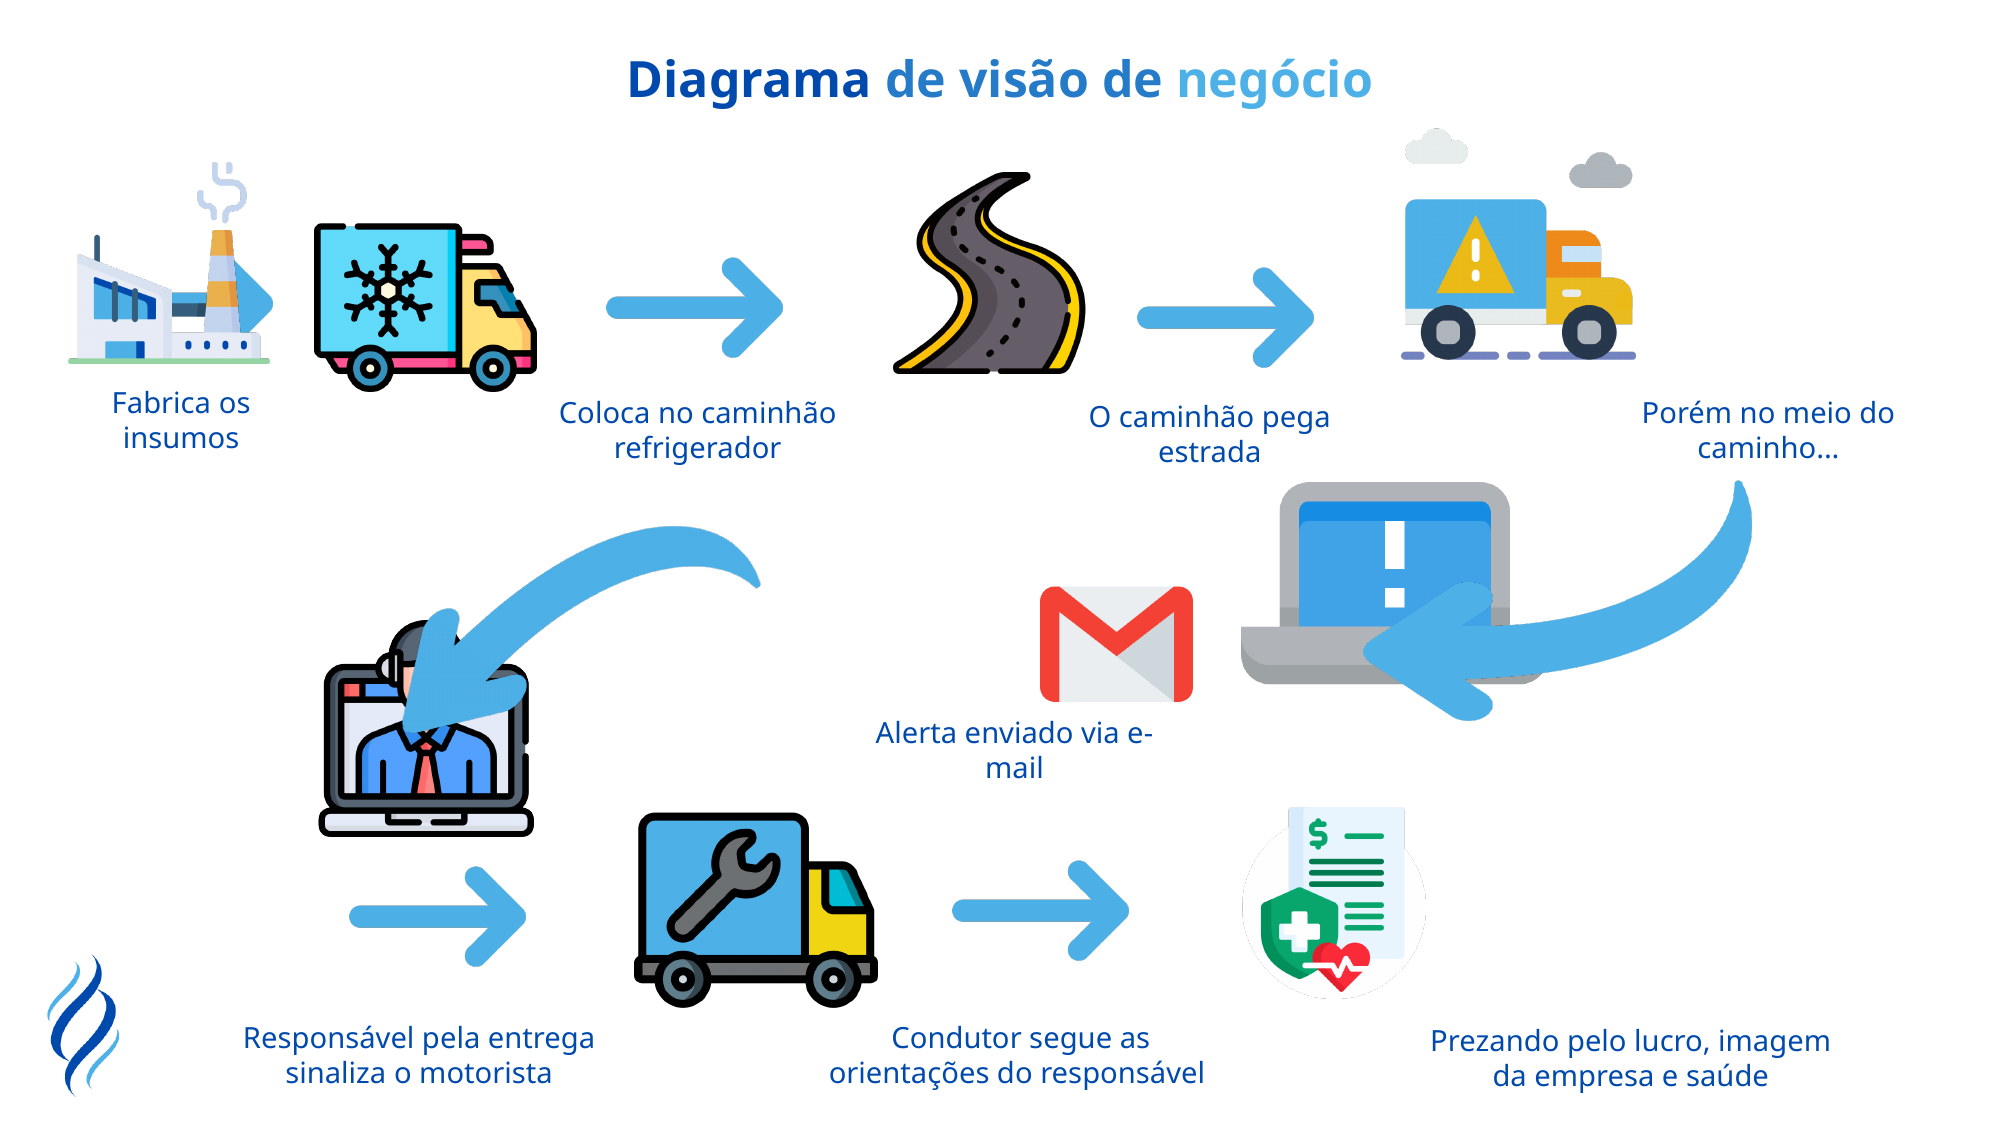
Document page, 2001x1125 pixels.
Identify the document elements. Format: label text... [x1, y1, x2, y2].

picture [68, 162, 273, 392]
text_box Prezando pelo lucro, imagem da empresa e saúde [1395, 1014, 1867, 1100]
picture [1241, 429, 1752, 737]
picture [317, 472, 772, 1005]
text_box Alerta enviado via e-mail [849, 706, 1180, 792]
picture [1238, 807, 1430, 999]
text_box O caminhão pega estrada [1056, 391, 1364, 476]
text_box Responsável pela entrega sinaliza o motorista [211, 1012, 628, 1098]
picture [1137, 229, 1314, 406]
text_box Porém no meio do caminho... [1596, 386, 1941, 472]
text_box Coloca no caminhão refrigerador [525, 387, 871, 472]
text_box Condutor segue as orientações do responsável [803, 1012, 1239, 1098]
picture [1401, 128, 1636, 363]
picture [888, 172, 1090, 374]
text_box Fabrica os insumos [53, 376, 310, 462]
picture [634, 788, 878, 1032]
picture [26, 941, 138, 1107]
picture [606, 219, 783, 396]
subtitle Diagrama de visão de negócio [0, 46, 2000, 125]
picture [952, 822, 1129, 999]
picture [1040, 567, 1193, 721]
picture [314, 196, 537, 419]
